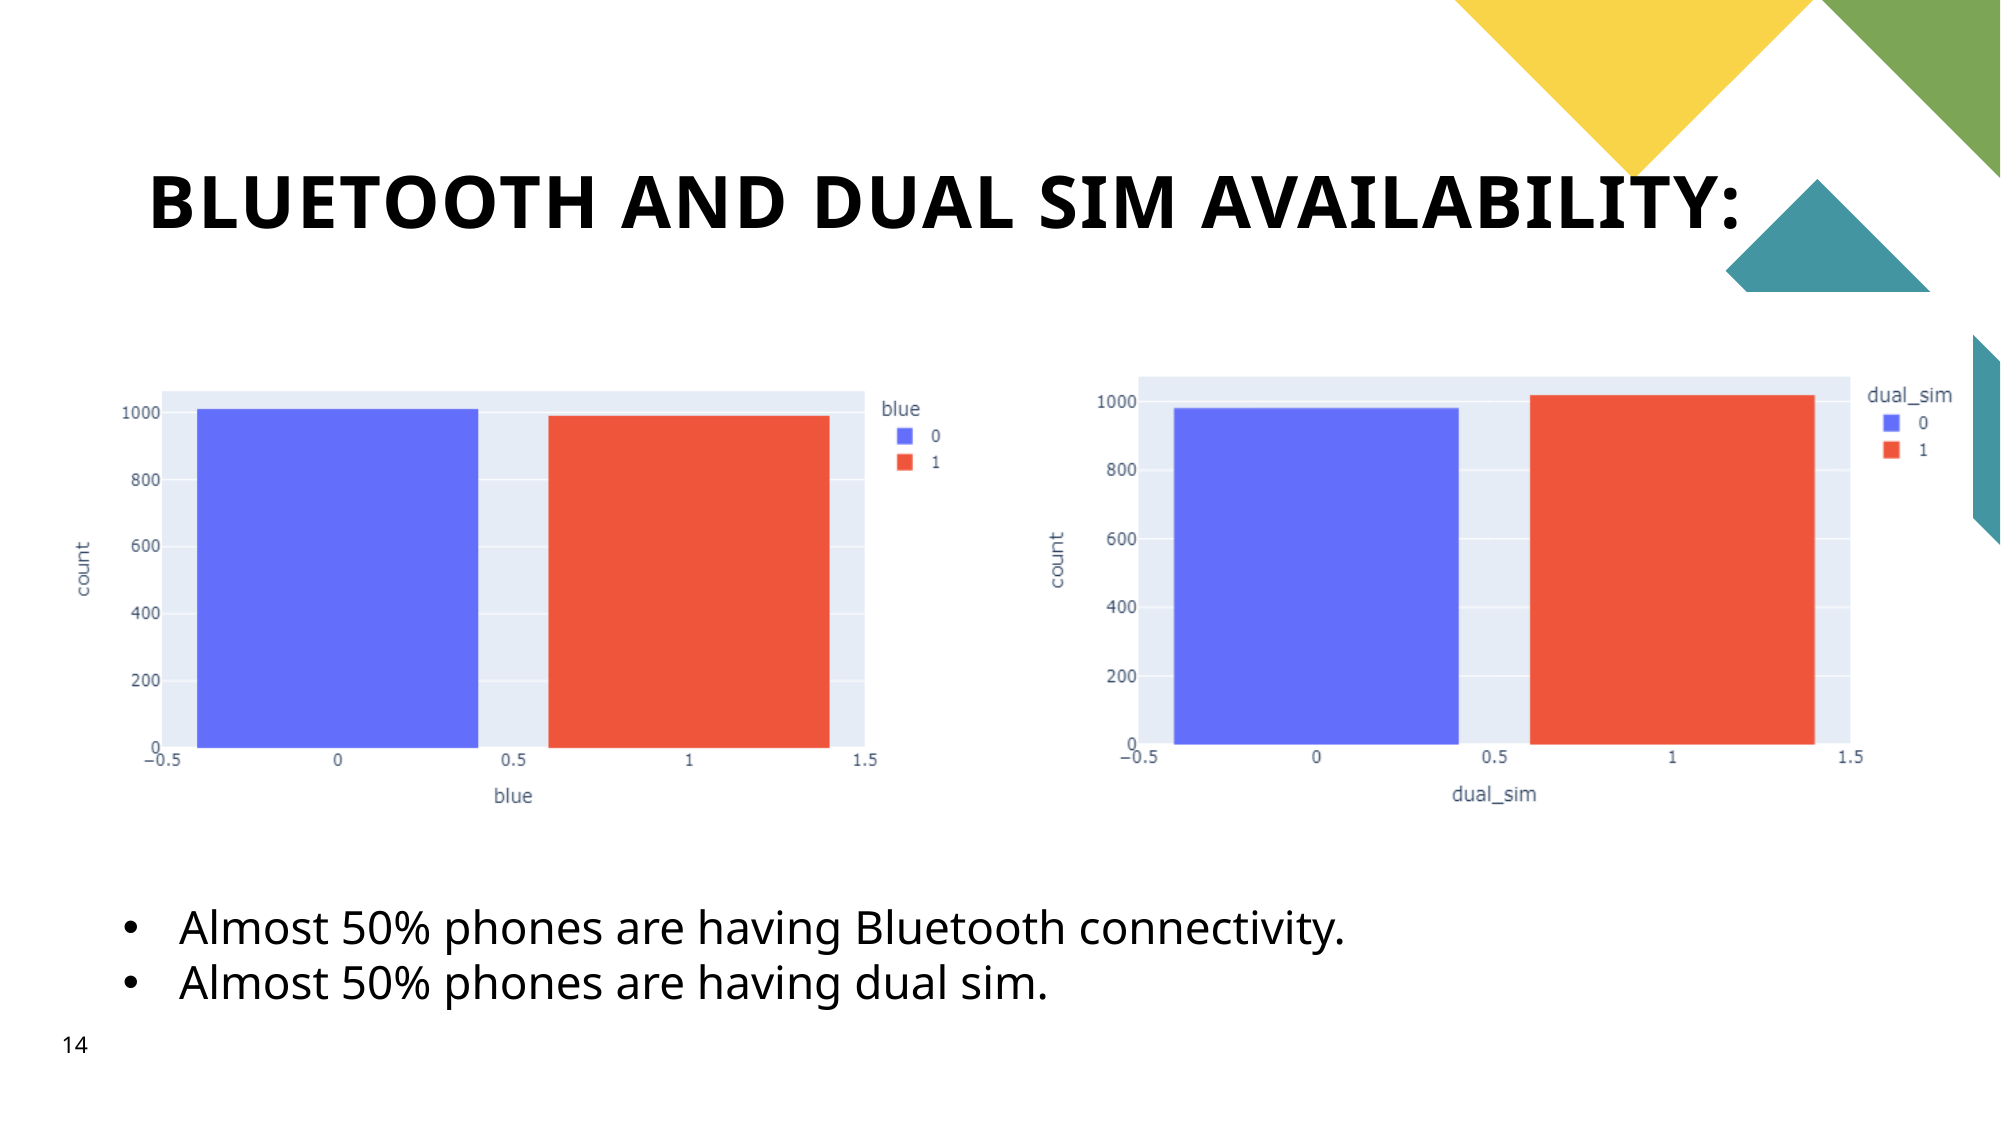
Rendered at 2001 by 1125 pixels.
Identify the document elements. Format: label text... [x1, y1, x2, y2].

picture [1031, 292, 1974, 858]
picture [58, 309, 969, 858]
slide_number 14 [61, 1030, 148, 1072]
title BLUETOOTH AND DUAL SIM AVAILABILITY: [147, 118, 1839, 245]
text_box Almost 50% phones are having Bluetooth connectivity. Almost 50% phones are having dual sim. [108, 891, 1369, 1017]
